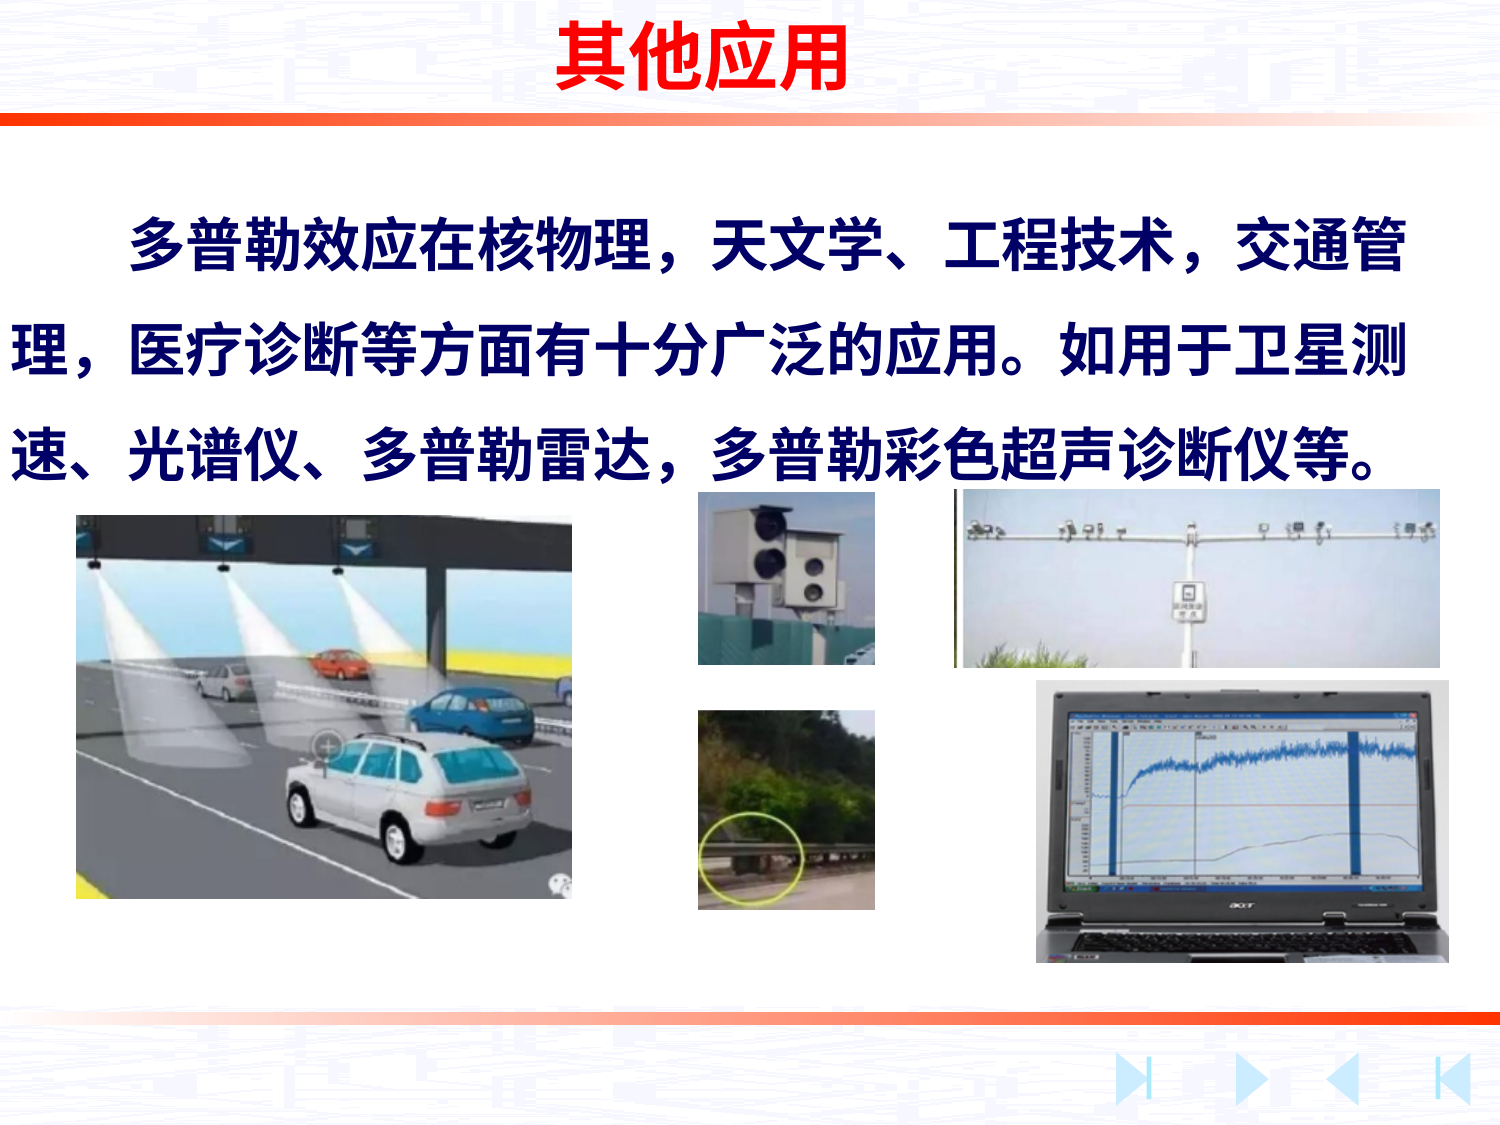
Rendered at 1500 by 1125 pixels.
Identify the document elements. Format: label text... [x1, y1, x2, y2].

picture [698, 708, 876, 911]
picture [0, 0, 1500, 114]
picture [0, 1025, 1500, 1125]
table_cell [937, 1013, 943, 1025]
text_box 其他应用 [539, 2, 869, 107]
picture [698, 492, 876, 665]
picture [954, 489, 1440, 668]
picture [1036, 680, 1449, 963]
text_box 多普勒效应在核物理，天文学、工程技术，交通管理，医疗诊断等方面有十分广泛的应用。如用于卫星测速、光谱仪、多普勒雷达，多普勒彩色超声诊断仪等。 [0, 166, 1445, 496]
picture [0, 1006, 1500, 1013]
picture [76, 515, 573, 899]
